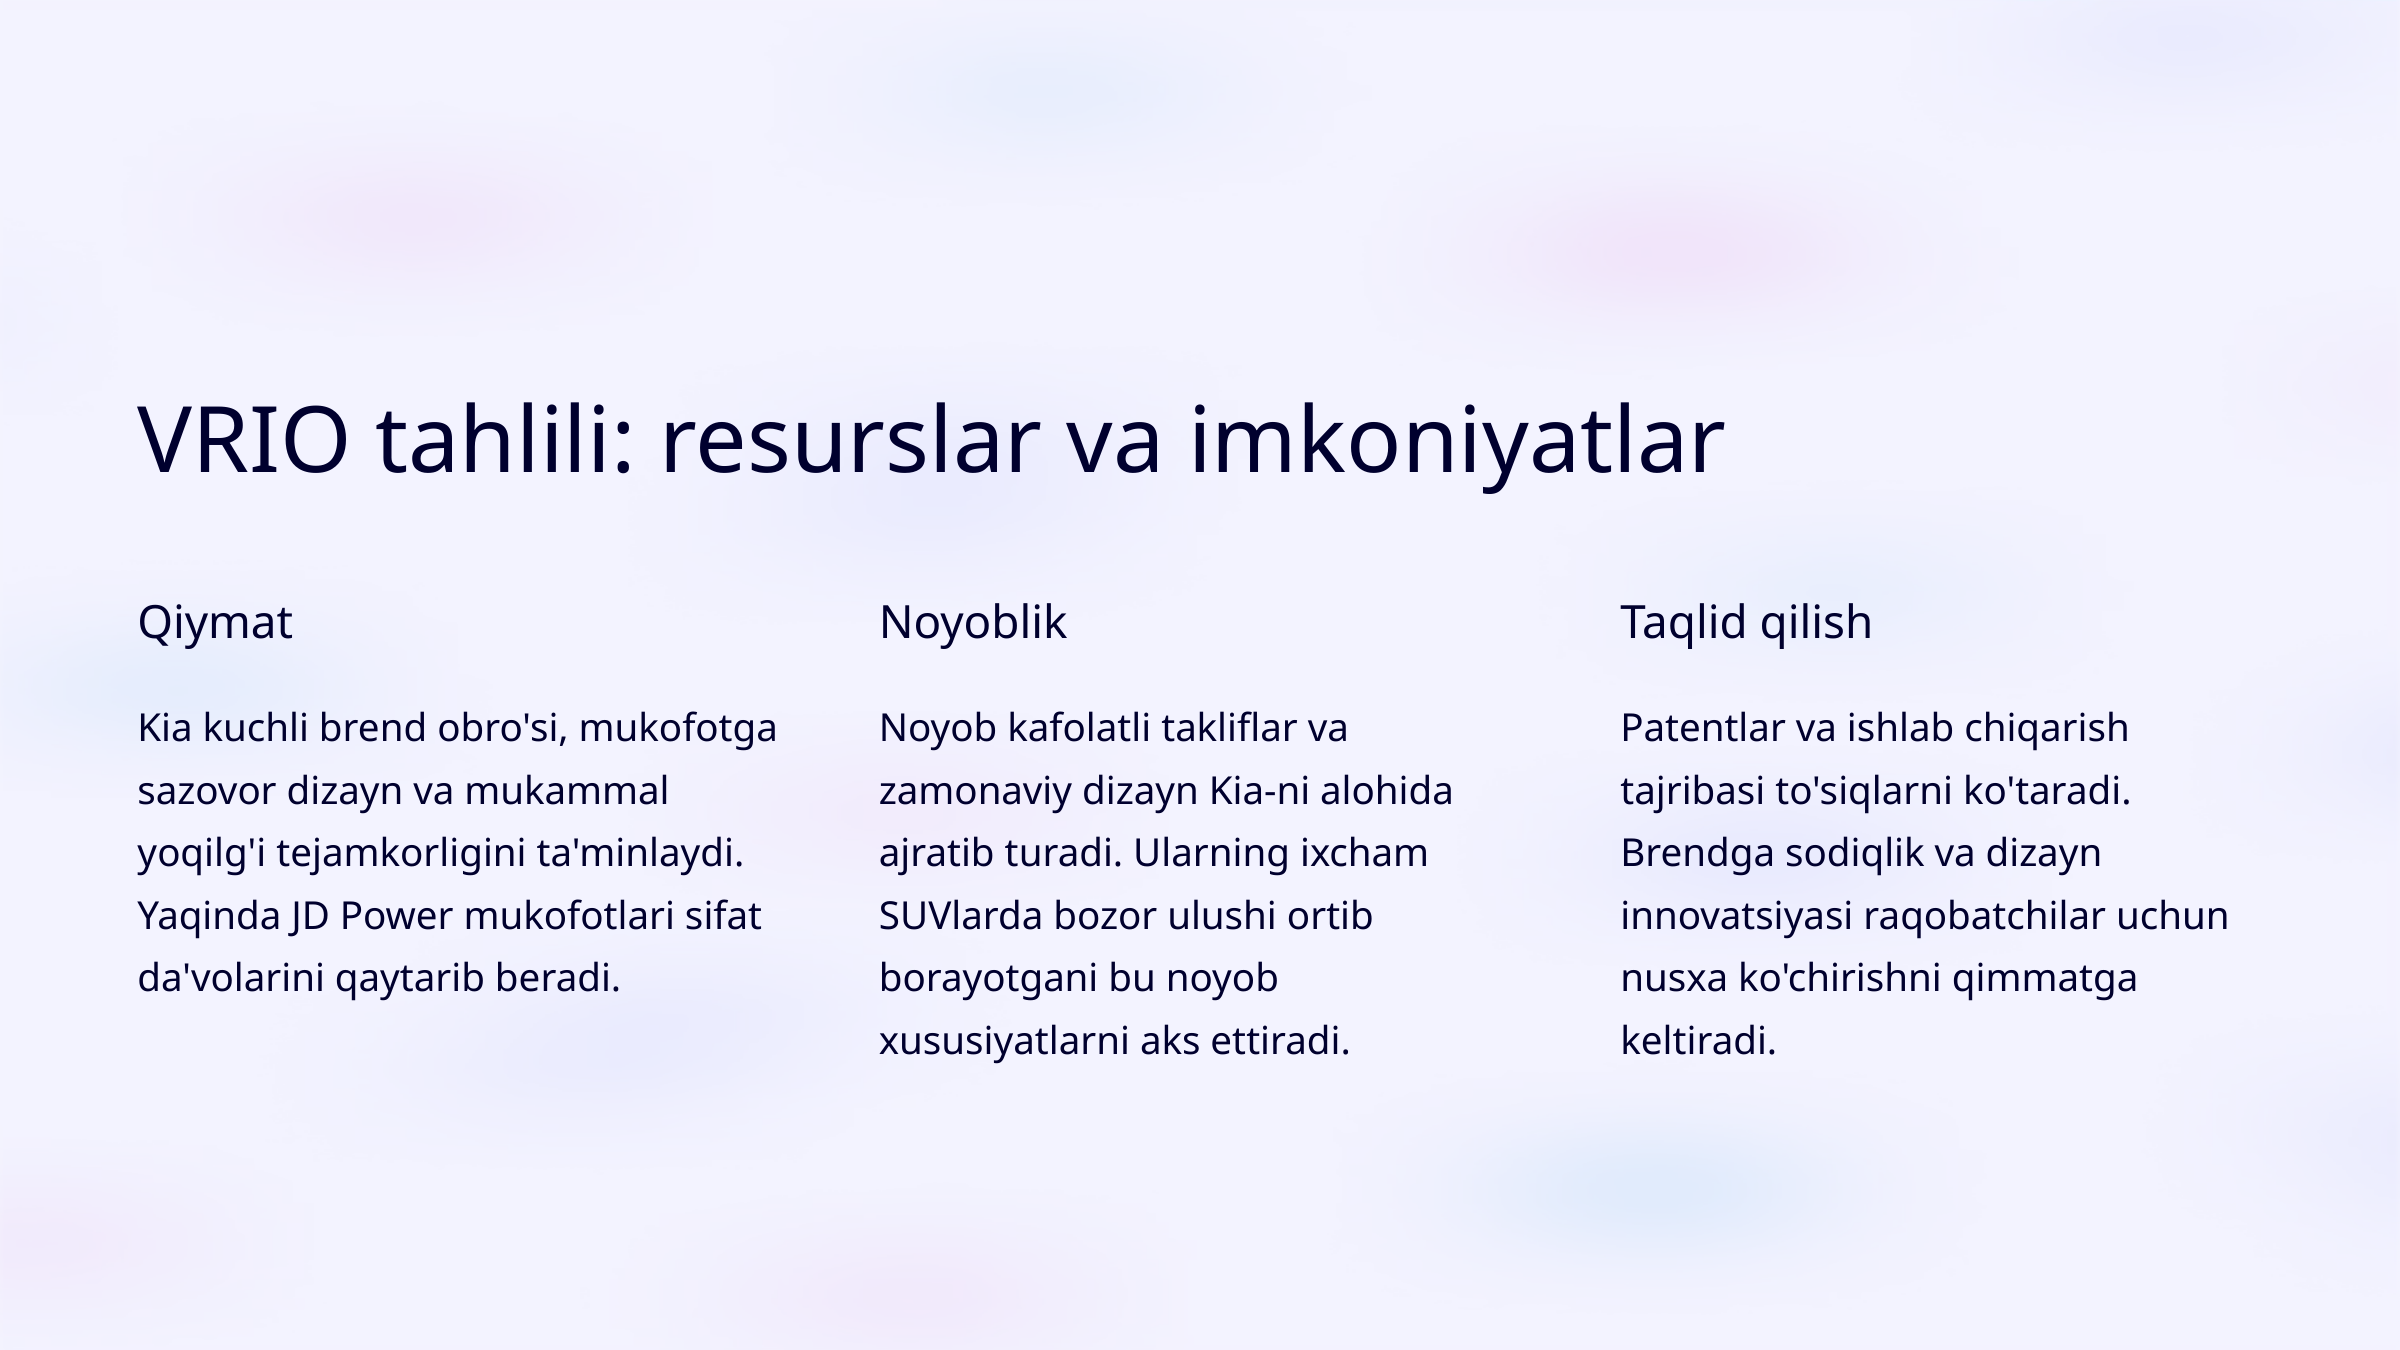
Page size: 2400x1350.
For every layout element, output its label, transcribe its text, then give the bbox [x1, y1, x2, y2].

text_box Taqlid qilish [1620, 589, 2083, 648]
text_box Qiymat [137, 589, 600, 648]
text_box Noyob kafolatli takliflar va zamonaviy dizayn Kia-ni alohida ajratib turadi. Ularning ixcham SUVlarda bozor ulushi ortib borayotgani bu noyob xususiyatlarni aks ettiradi. [878, 686, 1524, 939]
text_box VRIO tahlili: resurslar va imkoniyatlar [137, 376, 1920, 492]
text_box Patentlar va ishlab chiqarish tajribasi to'siqlarni ko'taradi. Brendga sodiqlik va dizayn innovatsiyasi raqobatchilar uchun nusxa ko'chirishni qimmatga keltiradi. [1620, 686, 2265, 939]
text_box Kia kuchli brend obro'si, mukofotga sazovor dizayn va mukammal yoqilg'i tejamkorligini ta'minlaydi. Yaqinda JD Power mukofotlari sifat da'volarini qaytarib beradi. [137, 686, 782, 939]
text_box Noyoblik [878, 589, 1341, 648]
